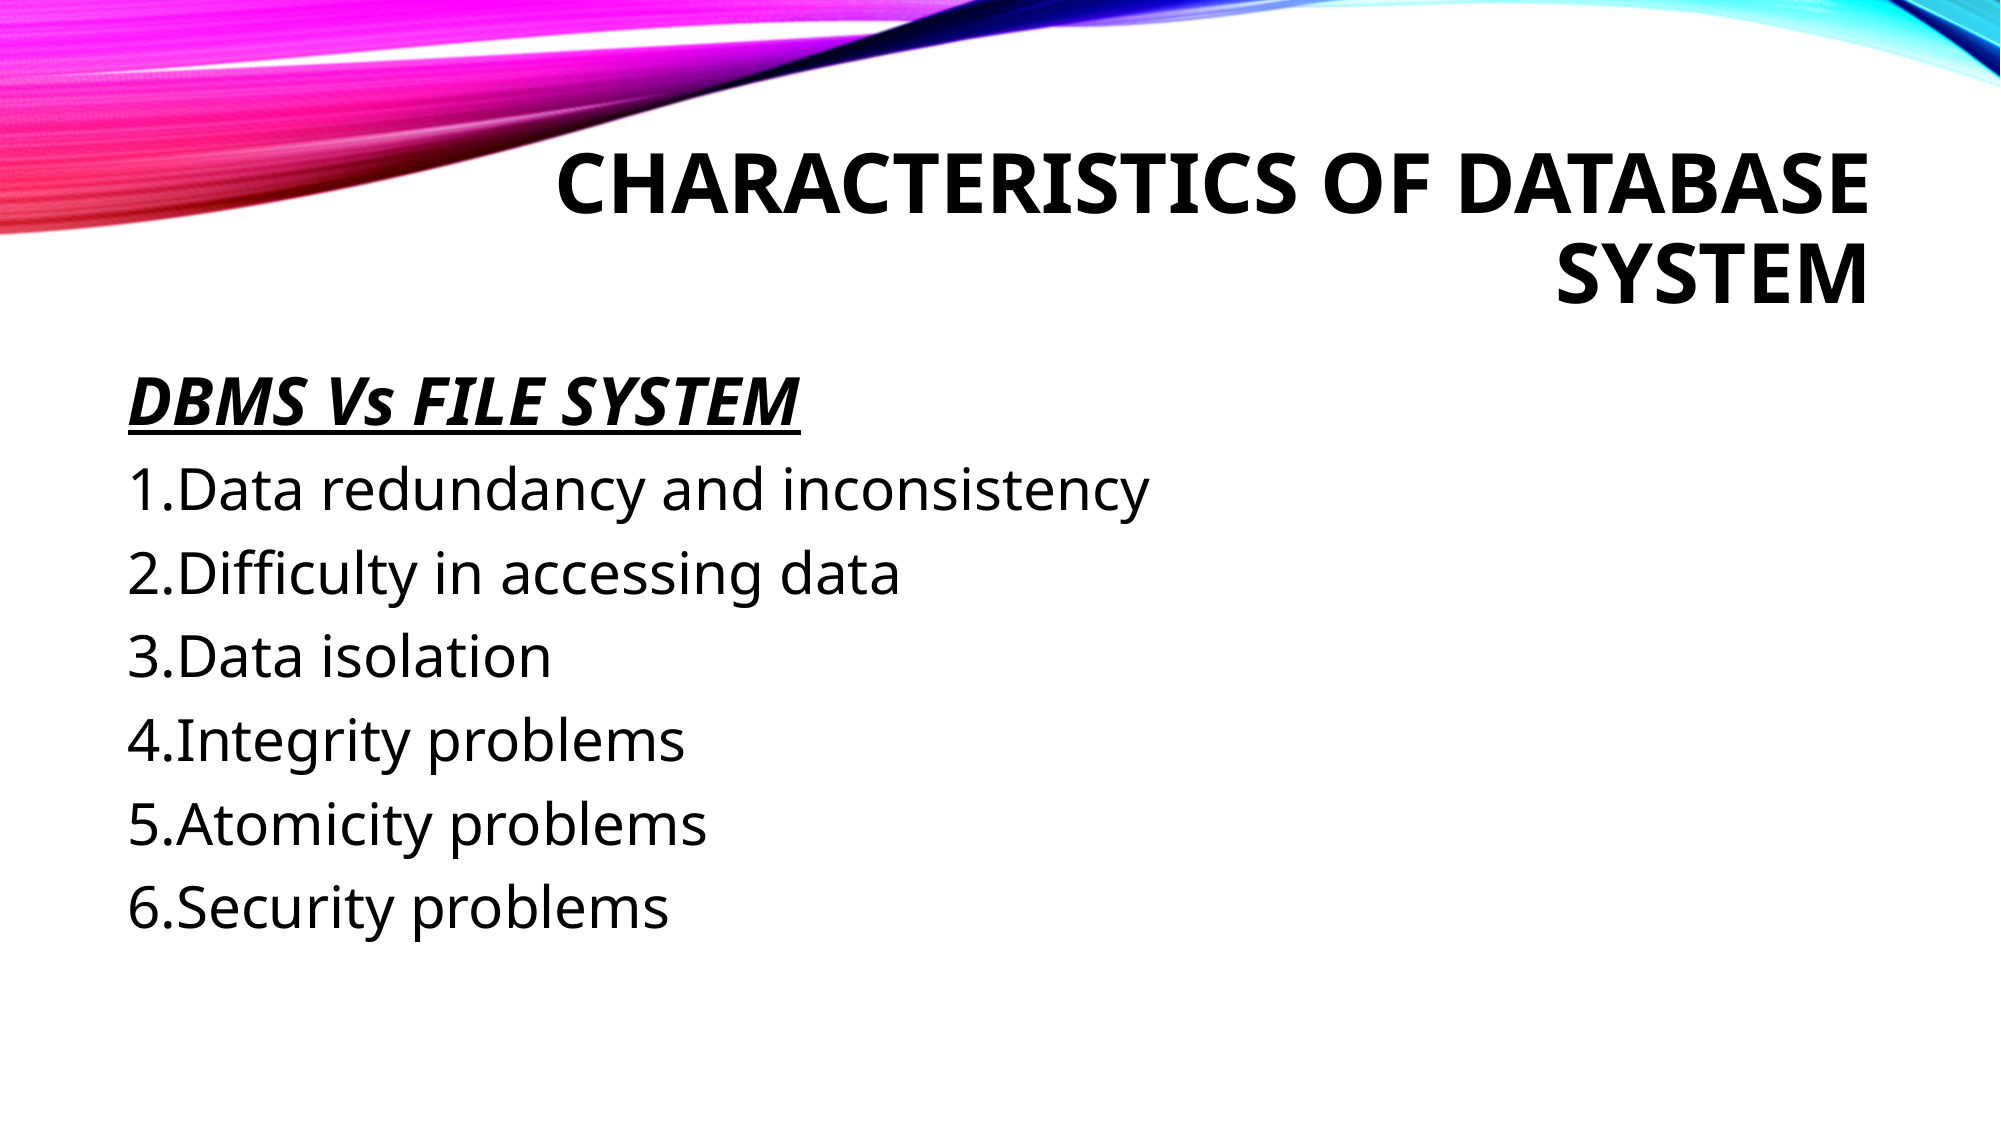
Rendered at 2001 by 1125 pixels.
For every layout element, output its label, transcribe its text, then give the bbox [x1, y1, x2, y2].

picture [1910, 0, 2000, 45]
picture [0, 0, 2000, 237]
title Characteristics of Database system [474, 125, 1888, 338]
picture [1890, 0, 2000, 75]
list DBMS Vs FILE SYSTEM 1.Data redundancy and inconsistency 2.Difficulty in accessing data 3.Data isolation 4.Integrity problems 5.Atomicity problems 6.Security problems [112, 360, 1888, 1021]
